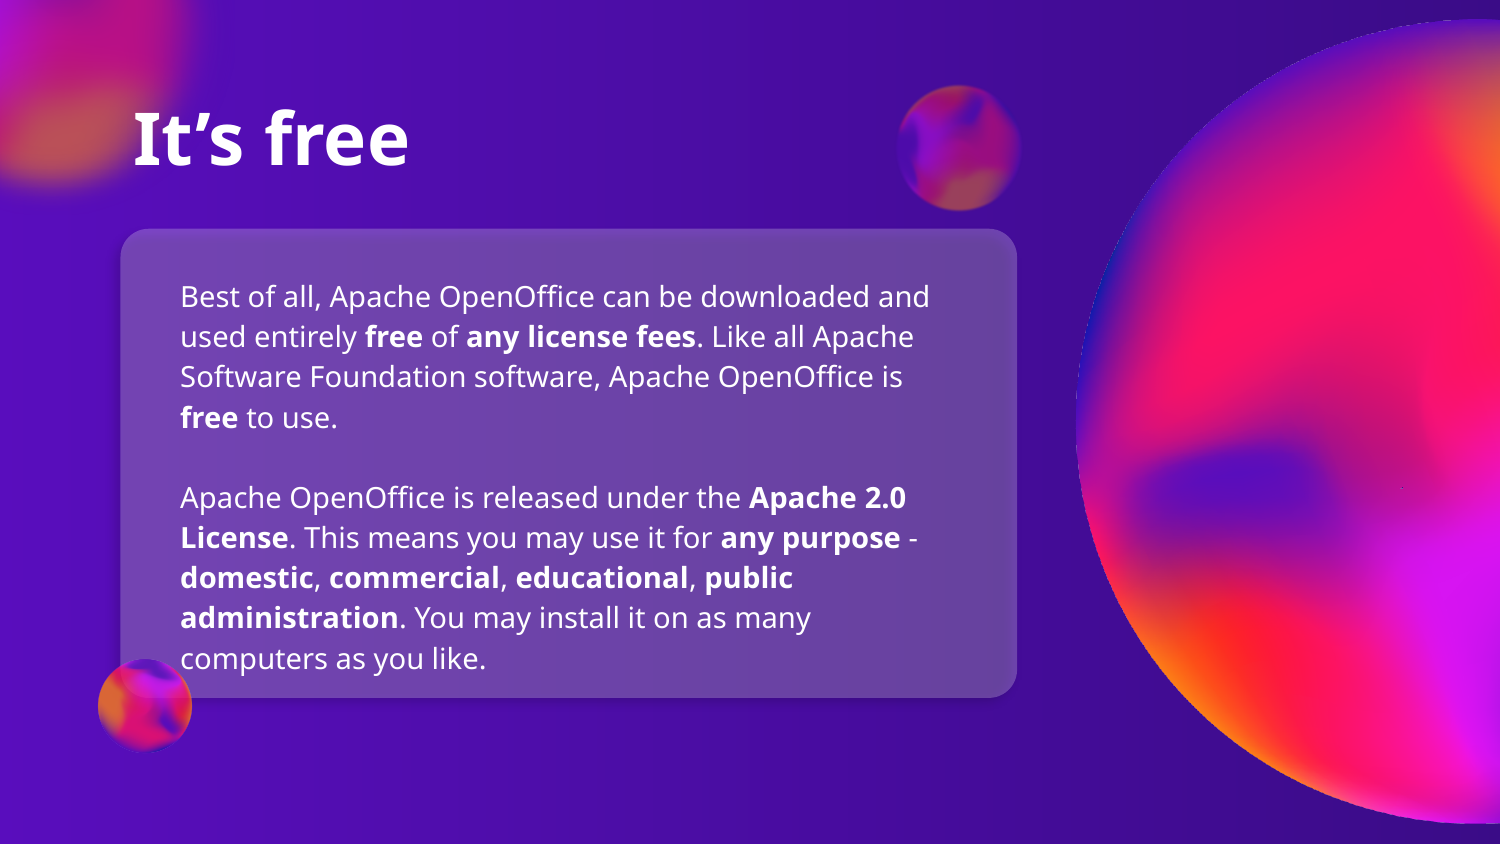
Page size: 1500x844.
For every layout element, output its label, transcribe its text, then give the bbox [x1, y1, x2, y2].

subtitle Best of all, Apache OpenOffice can be downloaded and used entirely free of any license fees. Like all Apache Software Foundation software, Apache OpenOffice is free to use. Apache OpenOffice is released under the Apache 2.0 License. This means you may use it for any purpose - domestic, commercial, educational, public administration. You may install it on as many computers as you like. [165, 258, 973, 669]
picture [95, 657, 194, 756]
picture [0, 0, 236, 215]
title It’s free [118, 77, 1463, 176]
picture [1075, 19, 1500, 824]
text_box [120, 228, 1018, 698]
